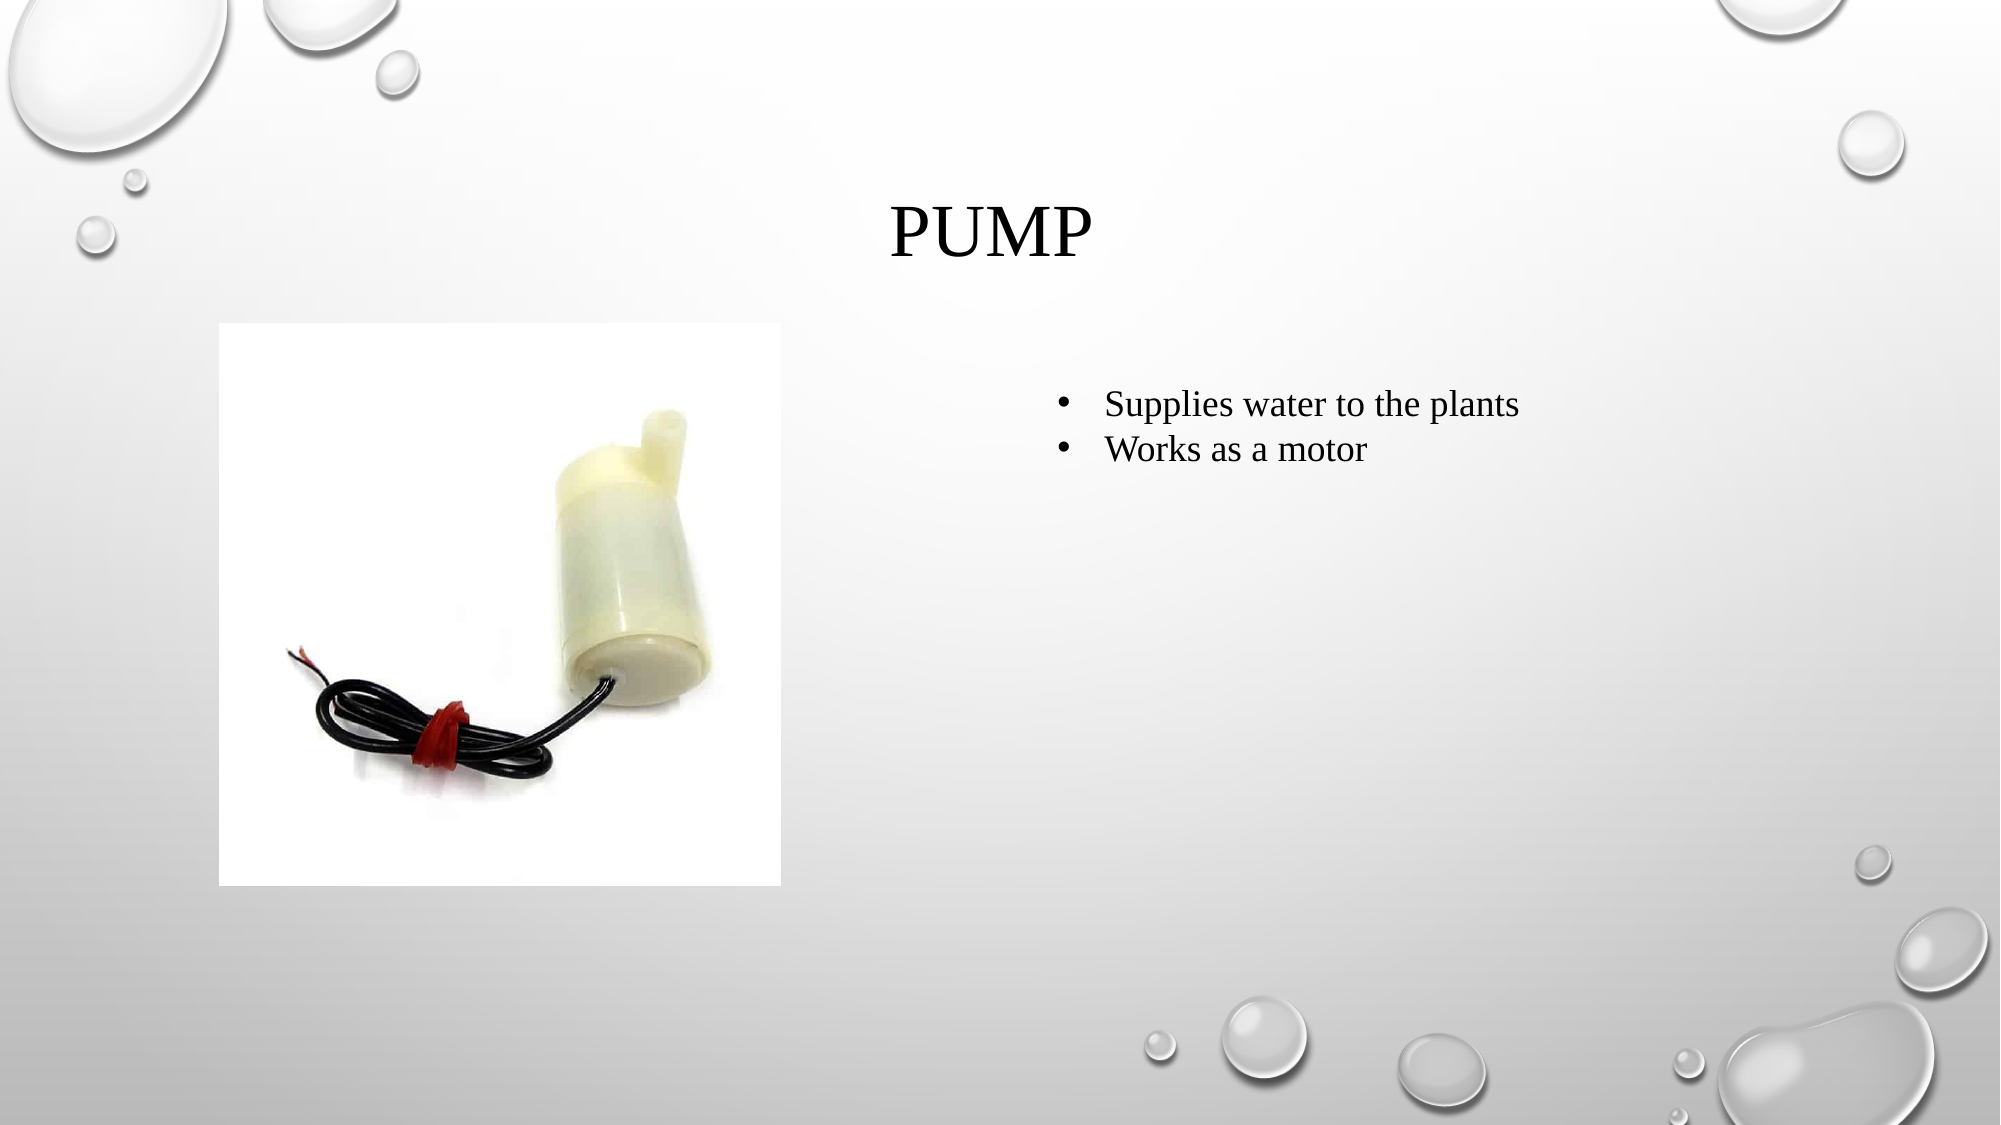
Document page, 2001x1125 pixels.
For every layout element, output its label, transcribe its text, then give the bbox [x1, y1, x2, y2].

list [218, 323, 781, 886]
title Pump [149, 101, 1851, 364]
text_box [986, 0, 1287, 300]
text_box Supplies water to the plants Works as a motor [1042, 372, 2000, 522]
picture [0, 0, 2000, 1125]
text_box [866, 0, 986, 300]
